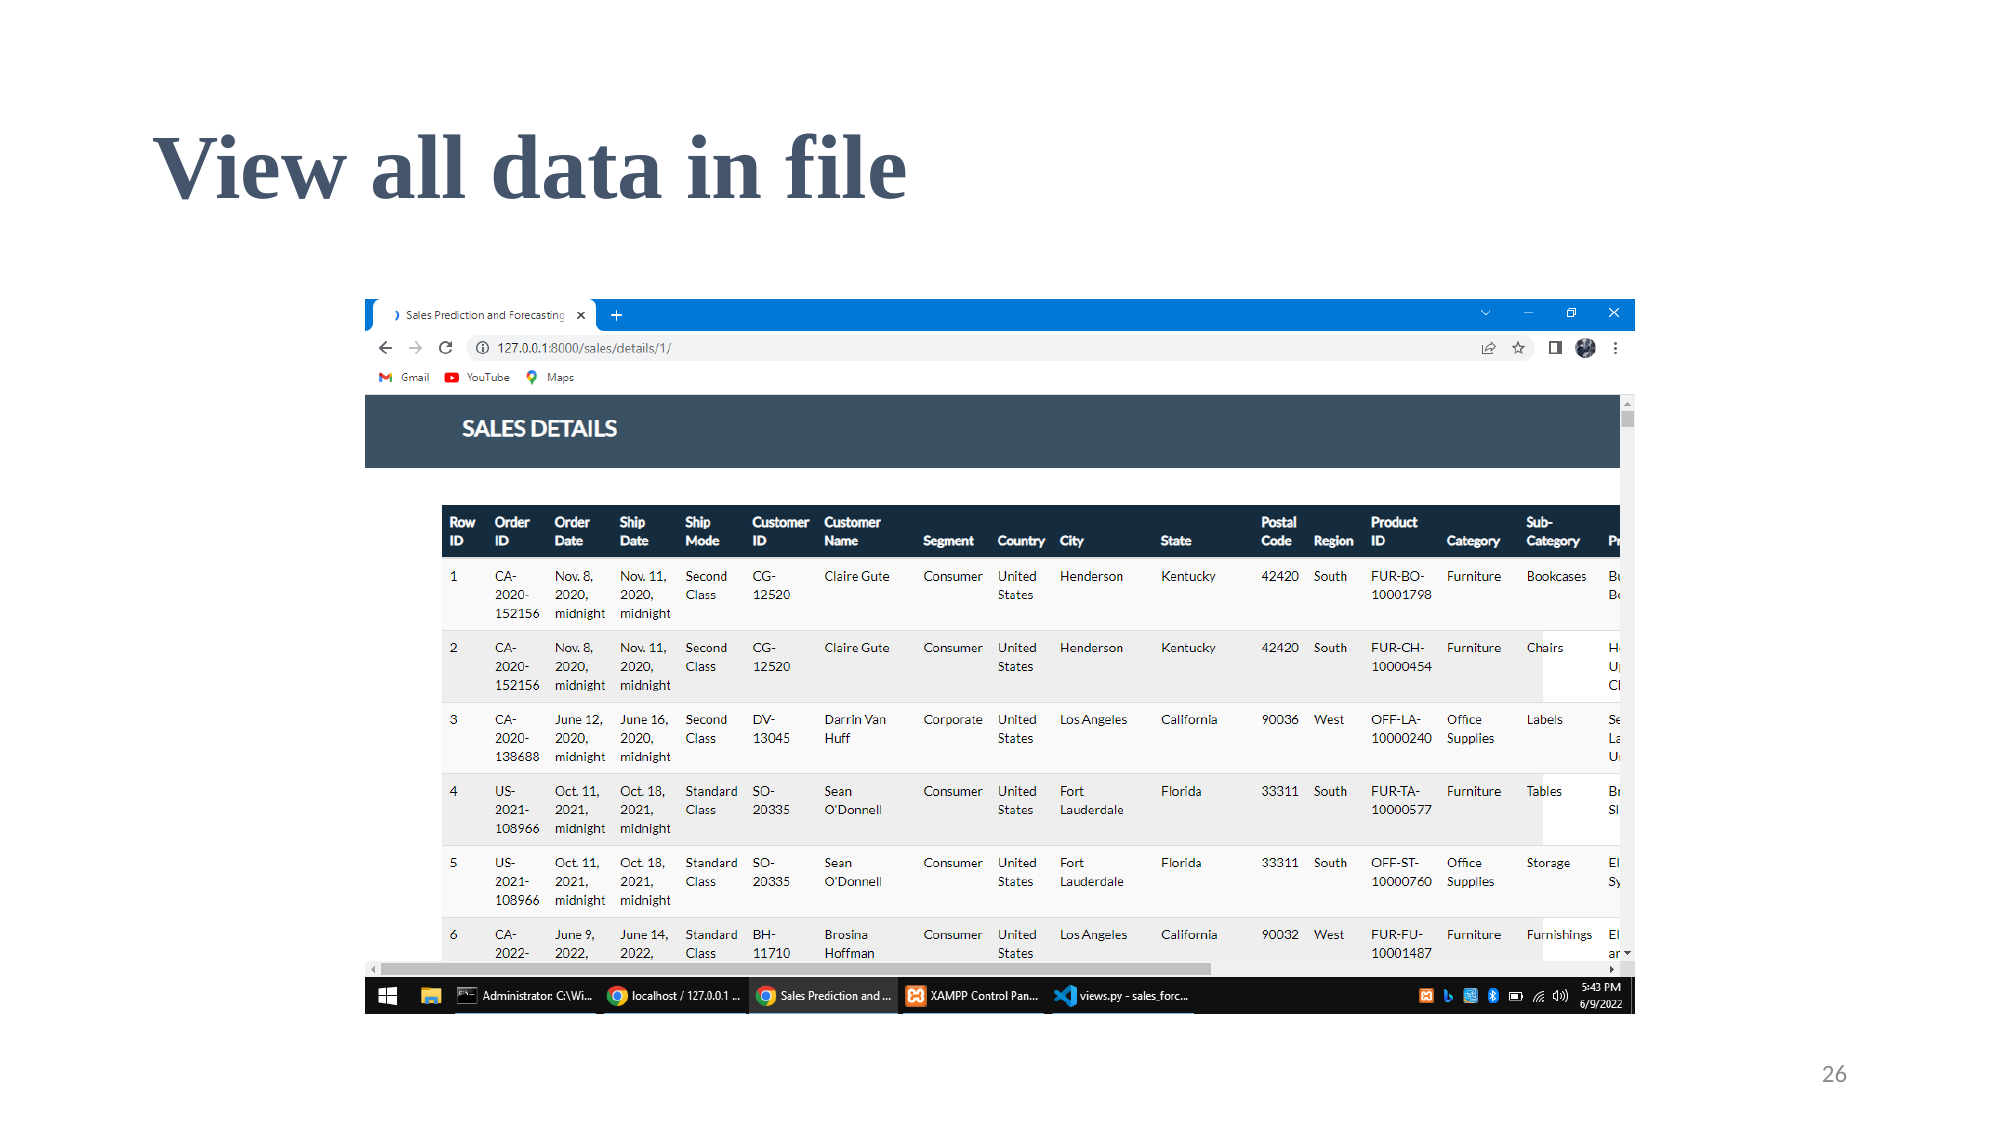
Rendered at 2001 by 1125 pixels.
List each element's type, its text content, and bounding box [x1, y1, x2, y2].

slide_number 26 [1412, 1042, 1863, 1103]
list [365, 299, 1635, 1014]
title View all data in file [137, 59, 1863, 278]
